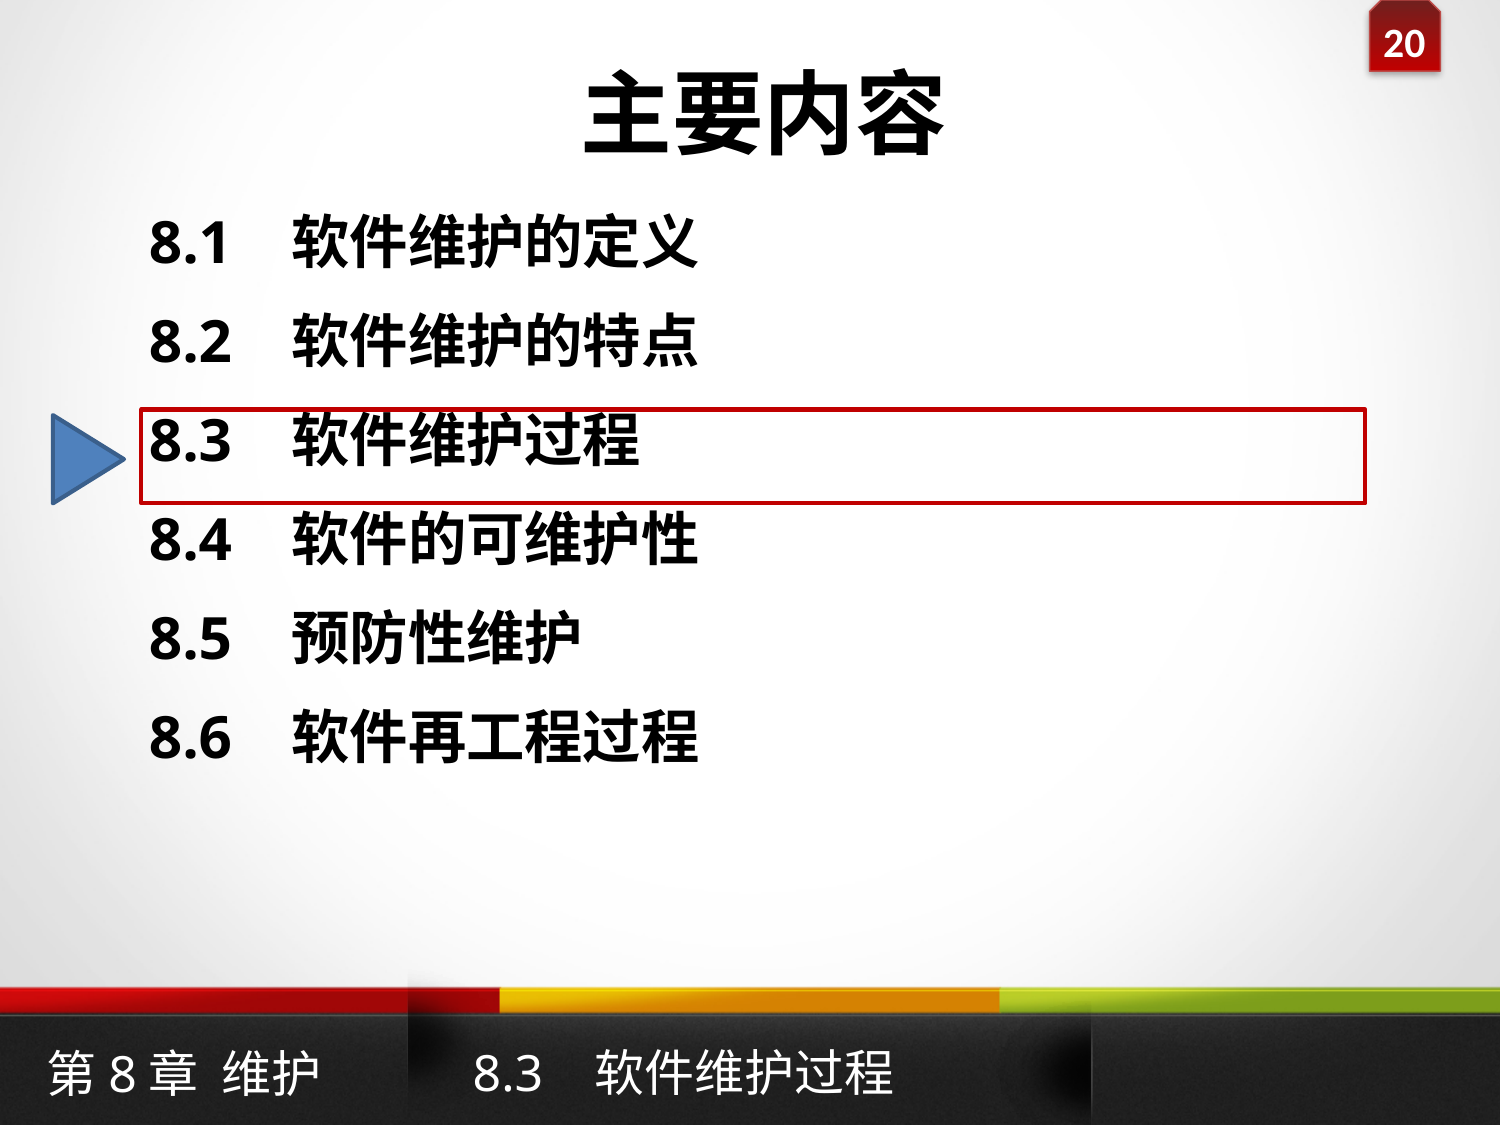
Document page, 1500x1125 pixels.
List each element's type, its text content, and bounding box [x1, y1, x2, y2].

text_box 8.3 软件维护过程 [524, 1032, 973, 1111]
text_box [50, 413, 127, 506]
text_box [41, 1022, 373, 1099]
text_box 主要内容 [161, 35, 1367, 178]
picture [0, 0, 1500, 1125]
text_box [139, 407, 1367, 505]
text_box 8.1 软件维护的定义 8.2 软件维护的特点 8.3 软件维护过程 8.4 软件的可维护性 8.5 预防性维护 8.6 软件再工程过程 [88, 197, 1439, 905]
